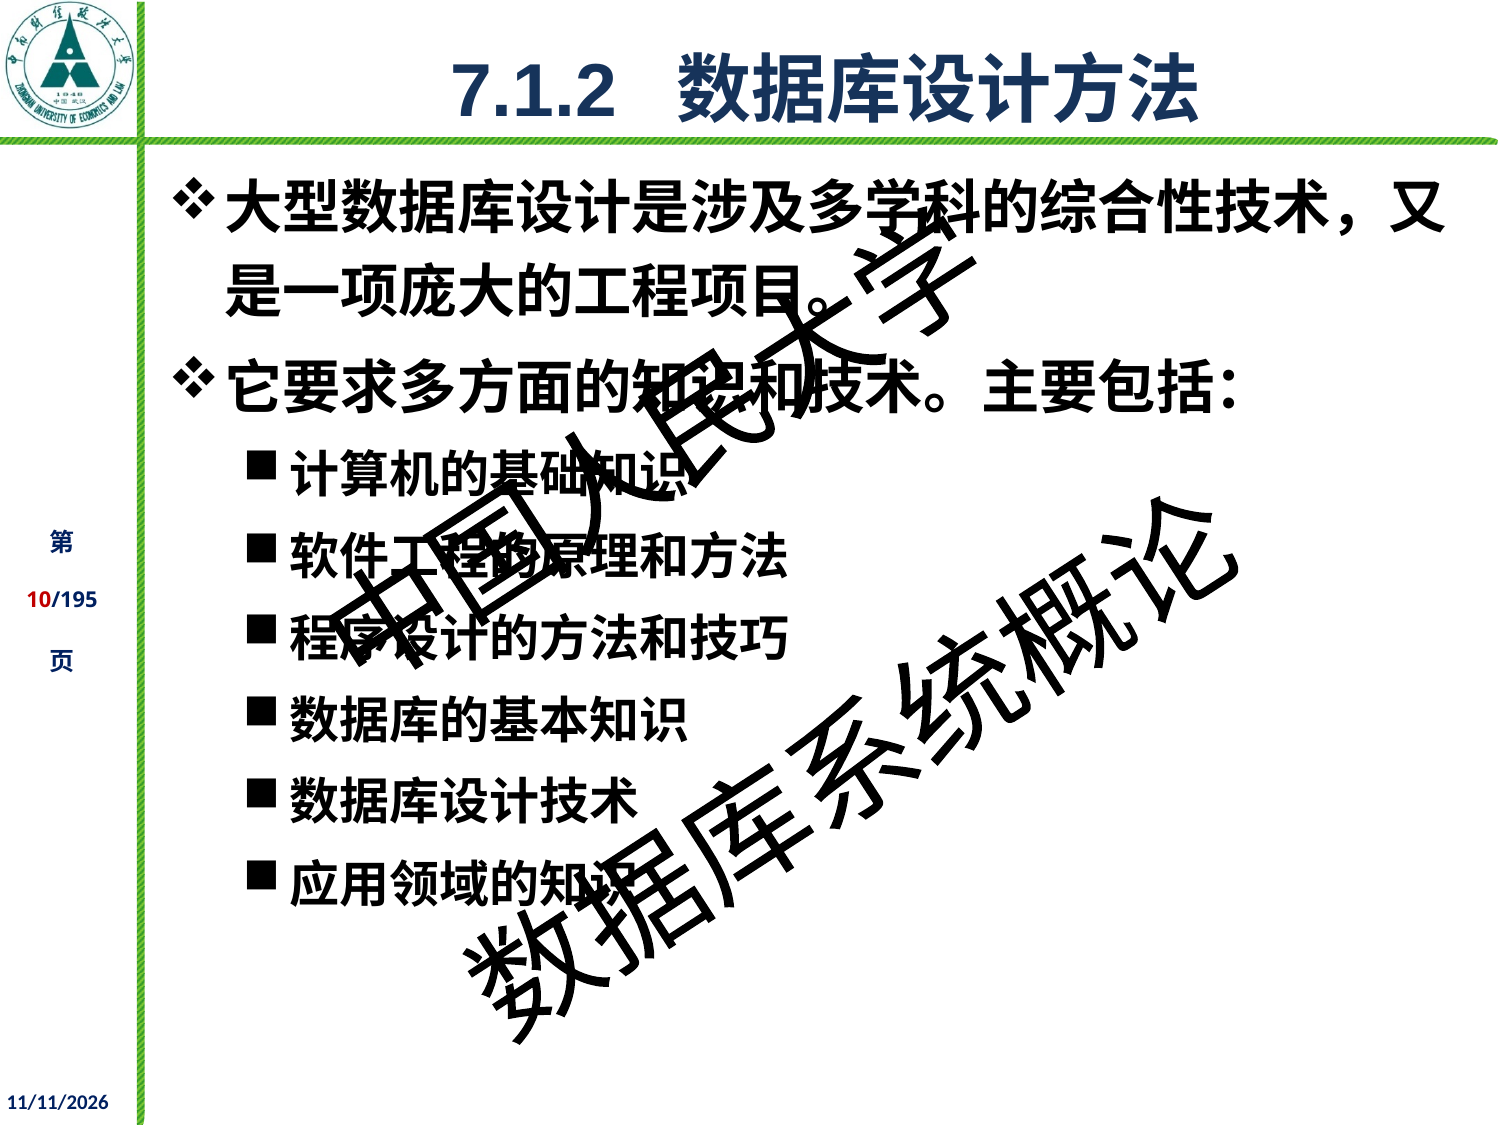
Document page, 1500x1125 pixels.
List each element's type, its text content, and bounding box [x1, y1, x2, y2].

list 大型数据库设计是涉及多学科的综合性技术，又是一项庞大的工程项目。 它要求多方面的知识和技术。主要包括： 计算机的基础知识 软件工程的原理和方法 程序设计的方法和技巧 数据库的基本知识 数据库设计技术 应用领域的知识 [152, 149, 1490, 946]
title 7.1.2 数据库设计方法 [157, 0, 1495, 181]
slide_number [0, 1080, 146, 1124]
picture [0, 0, 157, 1080]
